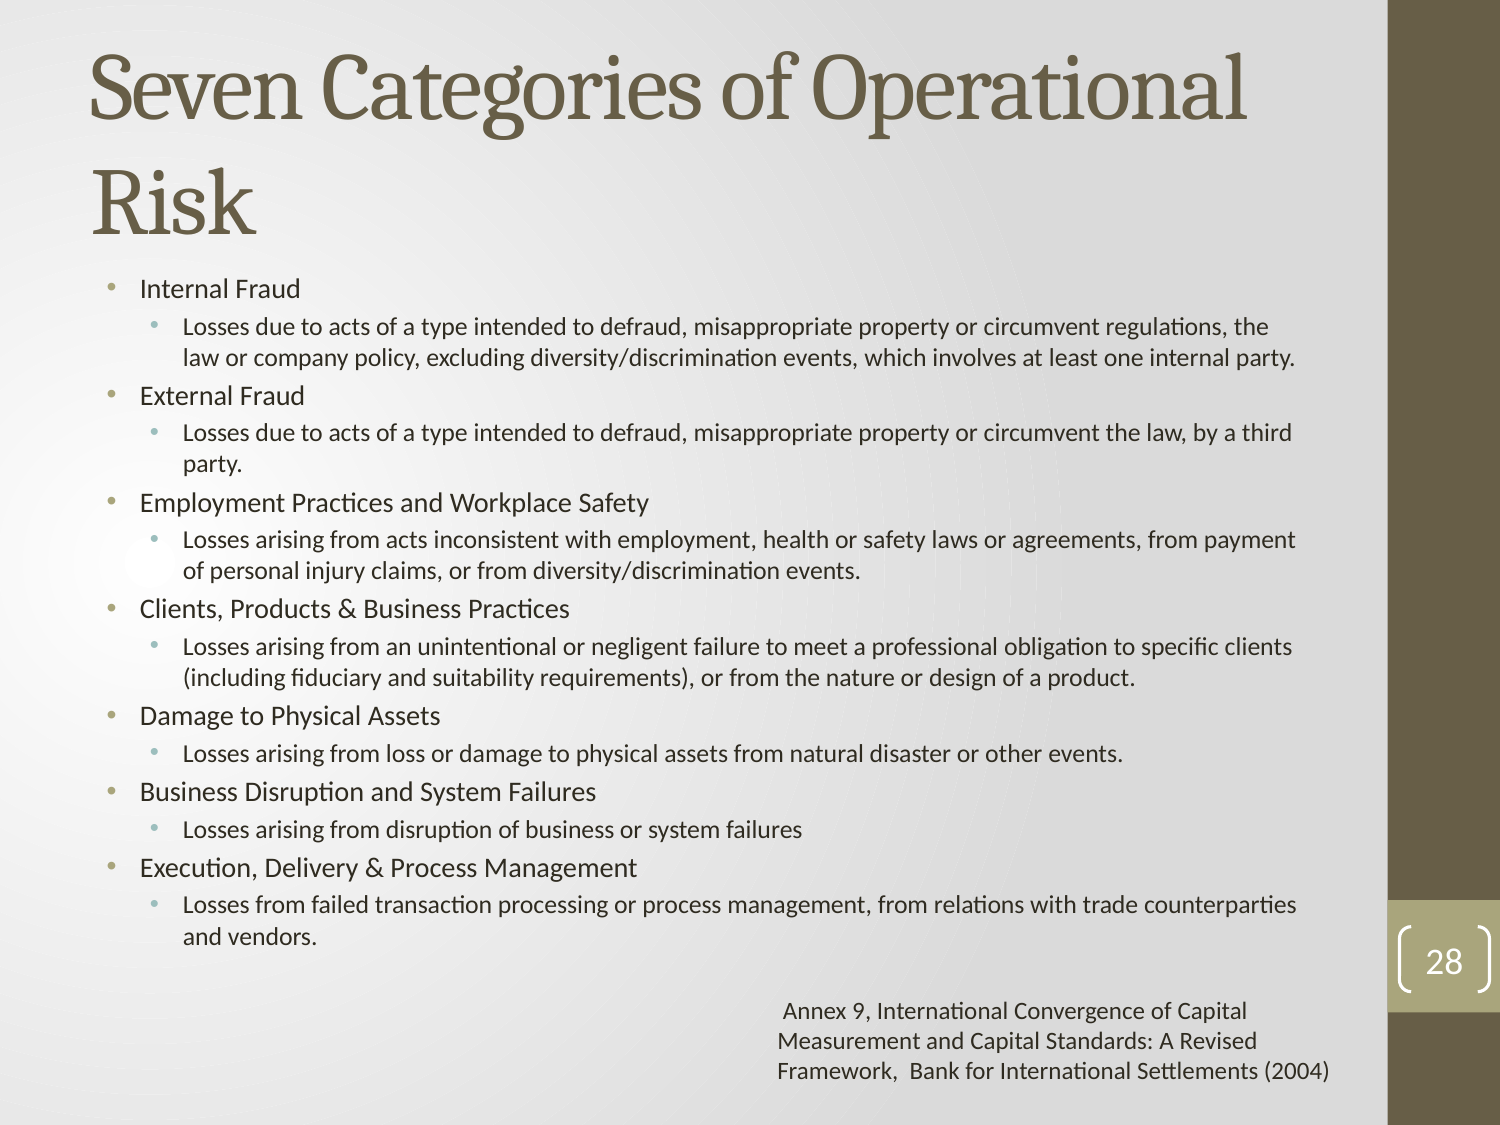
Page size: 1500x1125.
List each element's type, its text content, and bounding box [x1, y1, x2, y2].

slide_number 28 [1397, 925, 1492, 994]
list Internal Fraud Losses due to acts of a type intended to defraud, misappropriate property or circumvent regulations, the law or company policy, excluding diversity/discrimination events, which involves at least one internal party. External Fraud Losses due to acts of a type intended to defraud, misappropriate property or circumvent the law, by a third party. Employment Practices and Workplace Safety Losses arising from acts inconsistent with employment, health or safety laws or agreements, from payment of personal injury claims, or from diversity/discrimination events. Clients, Products & Business Practices Losses arising from an unintentional or negligent failure to meet a professional obligation to specific clients (including fiduciary and suitability requirements), or from the nature or design of a product. Damage to Physical Assets Losses arising from loss or damage to physical assets from natural disaster or other events. Business Disruption and System Failures Losses arising from disruption of business or system failures Execution, Delivery & Process Management Losses from failed transaction processing or process management, from relations with trade counterparties and vendors. [75, 262, 1325, 1000]
text_box Annex 9, International Convergence of Capital Measurement and Capital Standards: A Revised Framework, Bank for International Settlements (2004) [762, 987, 1388, 1093]
title Seven Categories of Operational Risk [75, 45, 1325, 233]
